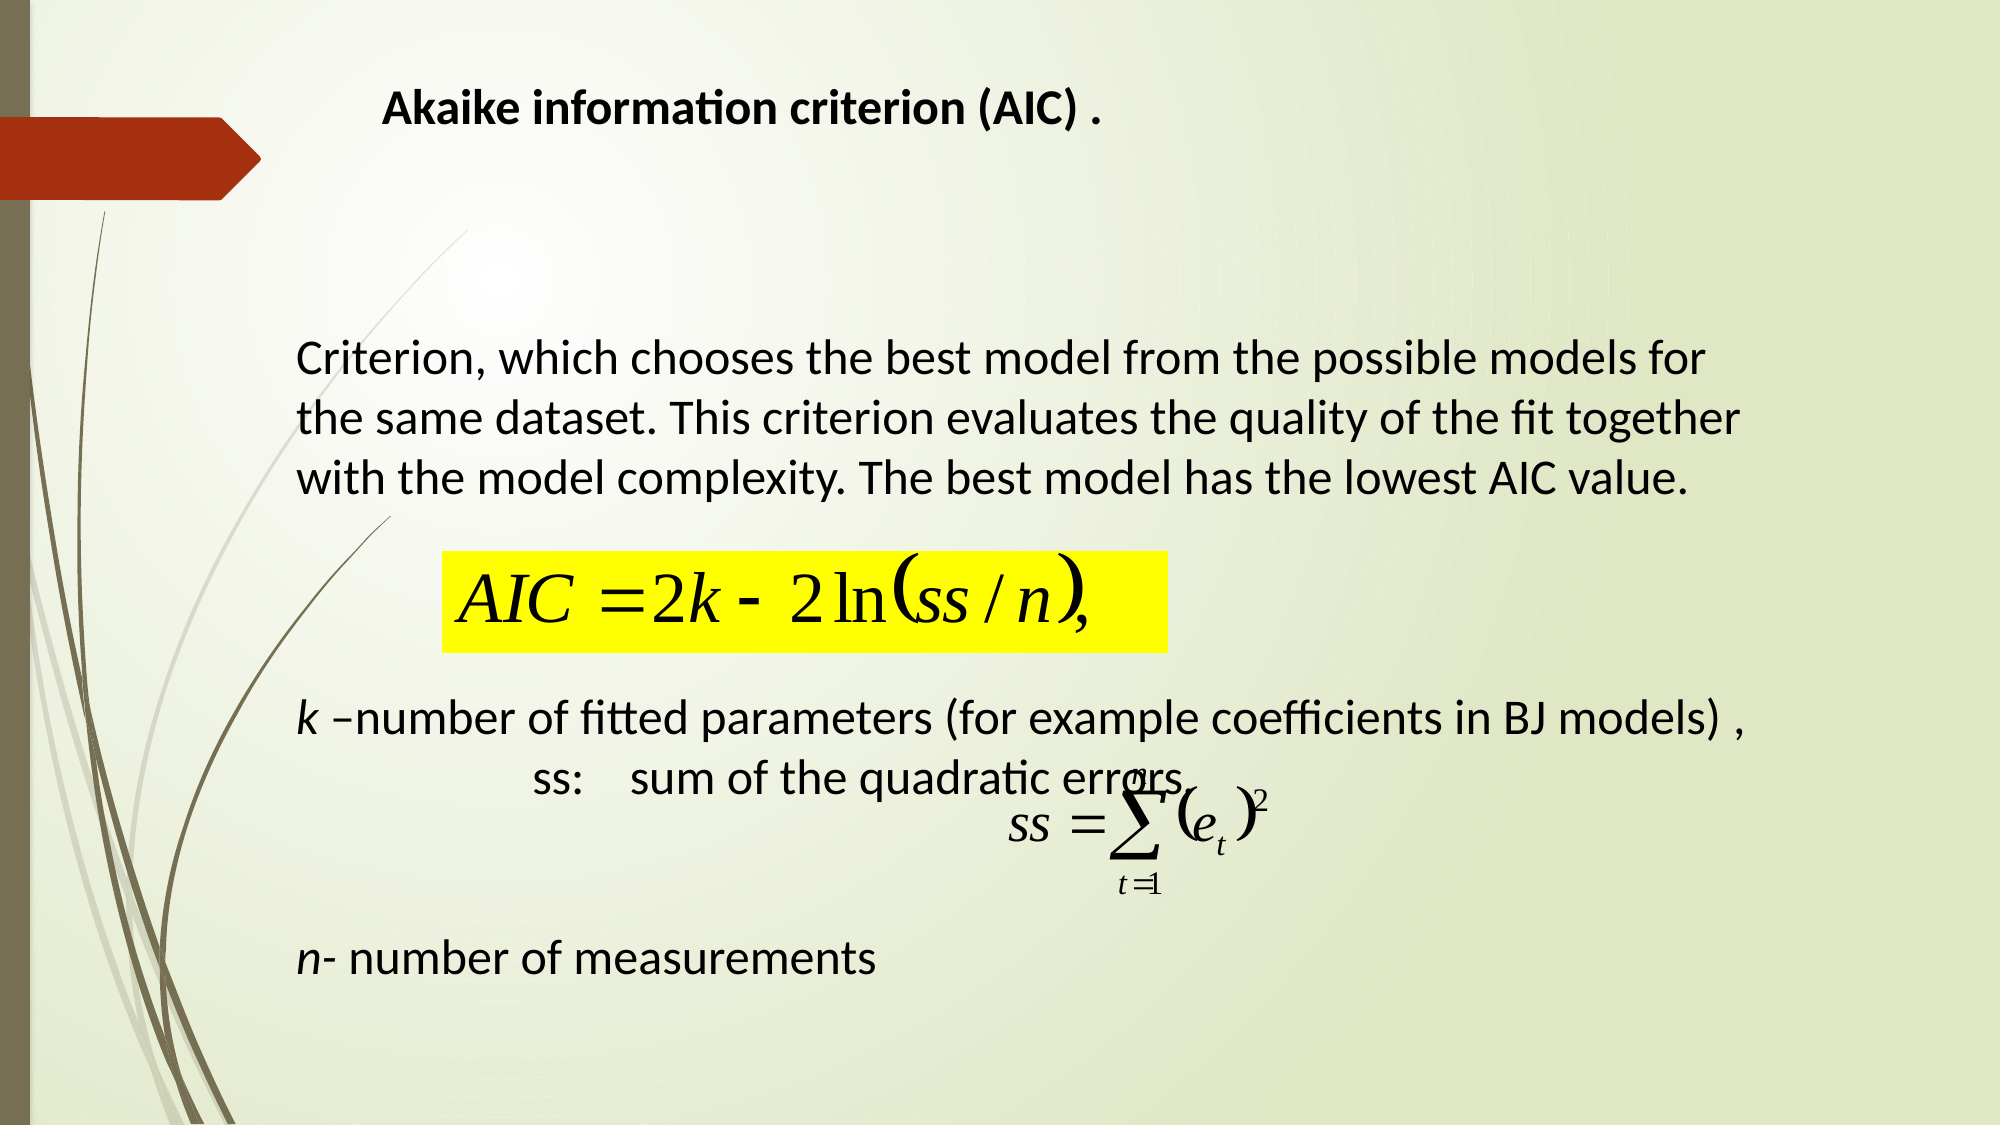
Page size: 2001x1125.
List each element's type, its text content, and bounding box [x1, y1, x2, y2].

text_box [281, 316, 1763, 999]
text_box Akaike information criterion (AIC) . [367, 67, 1654, 142]
